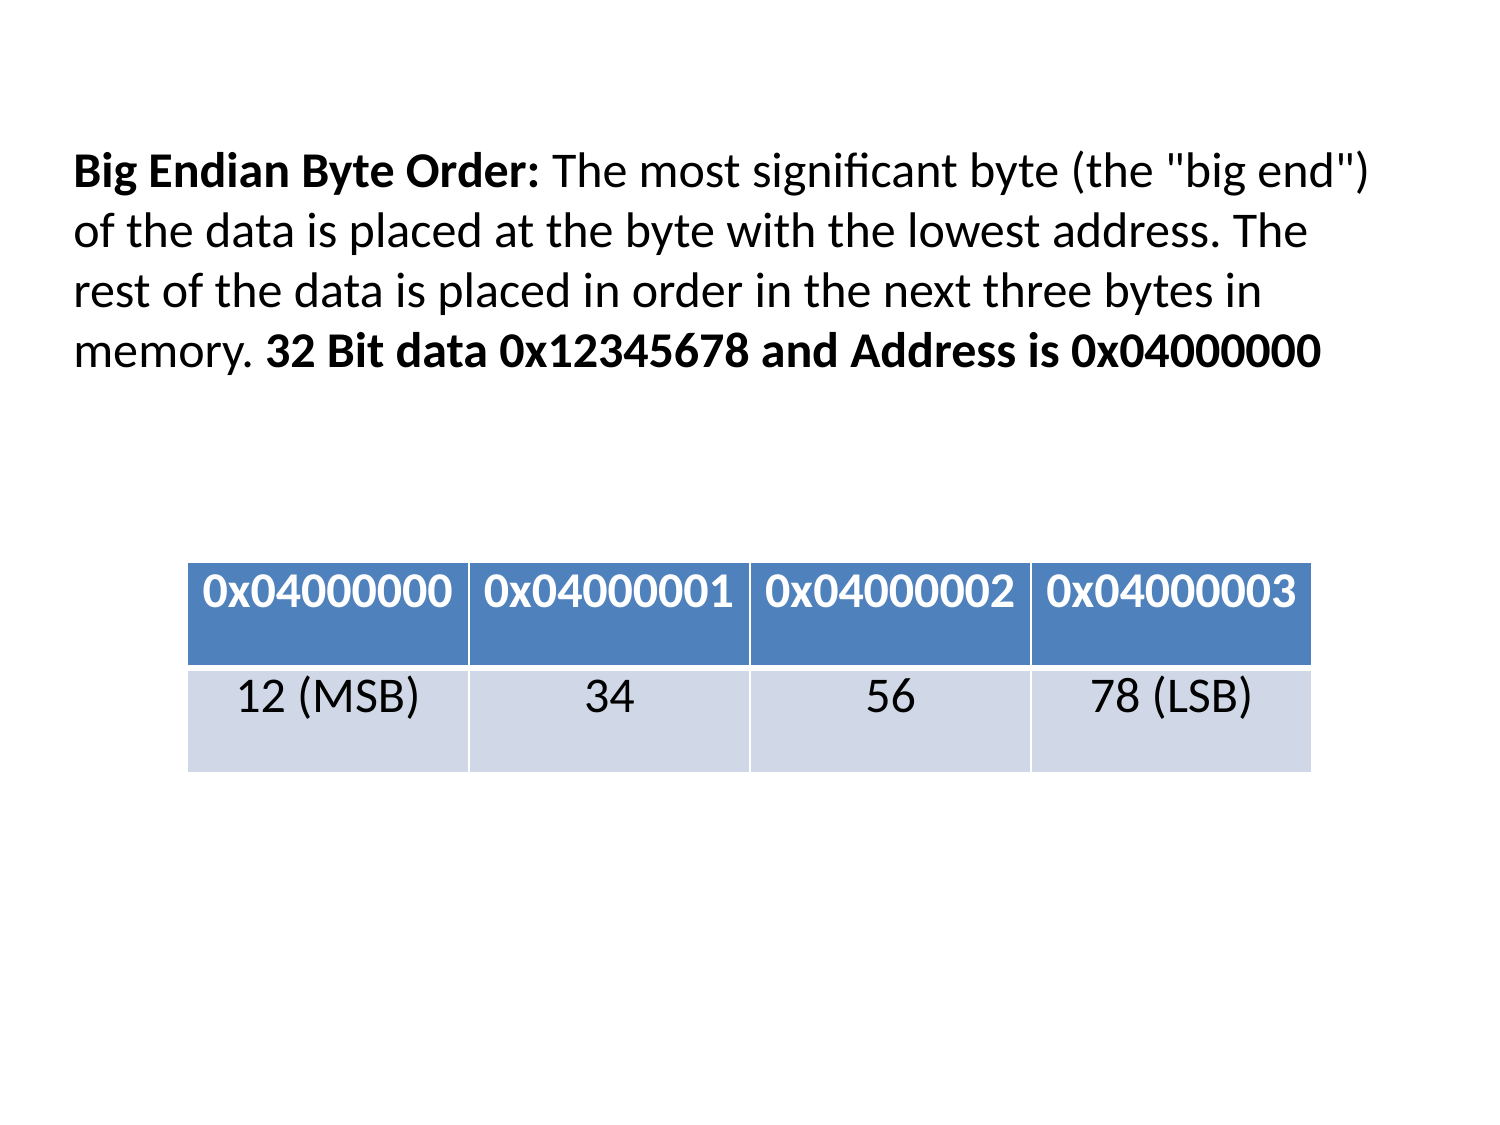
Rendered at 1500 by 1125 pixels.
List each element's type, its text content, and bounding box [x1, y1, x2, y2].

table_header 0x04000000 [188, 563, 468, 665]
text_box Big Endian Byte Order: The most significant byte (the "big end") of the data is placed at the byte with the lowest address. The rest of the data is placed in order in the next three bytes in memory. 32 Bit data 0x12345678 and Address is 0x04000000 [58, 70, 1395, 430]
table_header 0x04000003 [1032, 563, 1311, 665]
table_cell 12 (MSB) [188, 671, 468, 772]
table_cell 34 [470, 671, 749, 772]
table_cell 56 [751, 671, 1030, 772]
table_header 0x04000001 [470, 563, 749, 665]
table_cell 78 (LSB) [1032, 671, 1311, 772]
table_header 0x04000002 [751, 563, 1030, 665]
